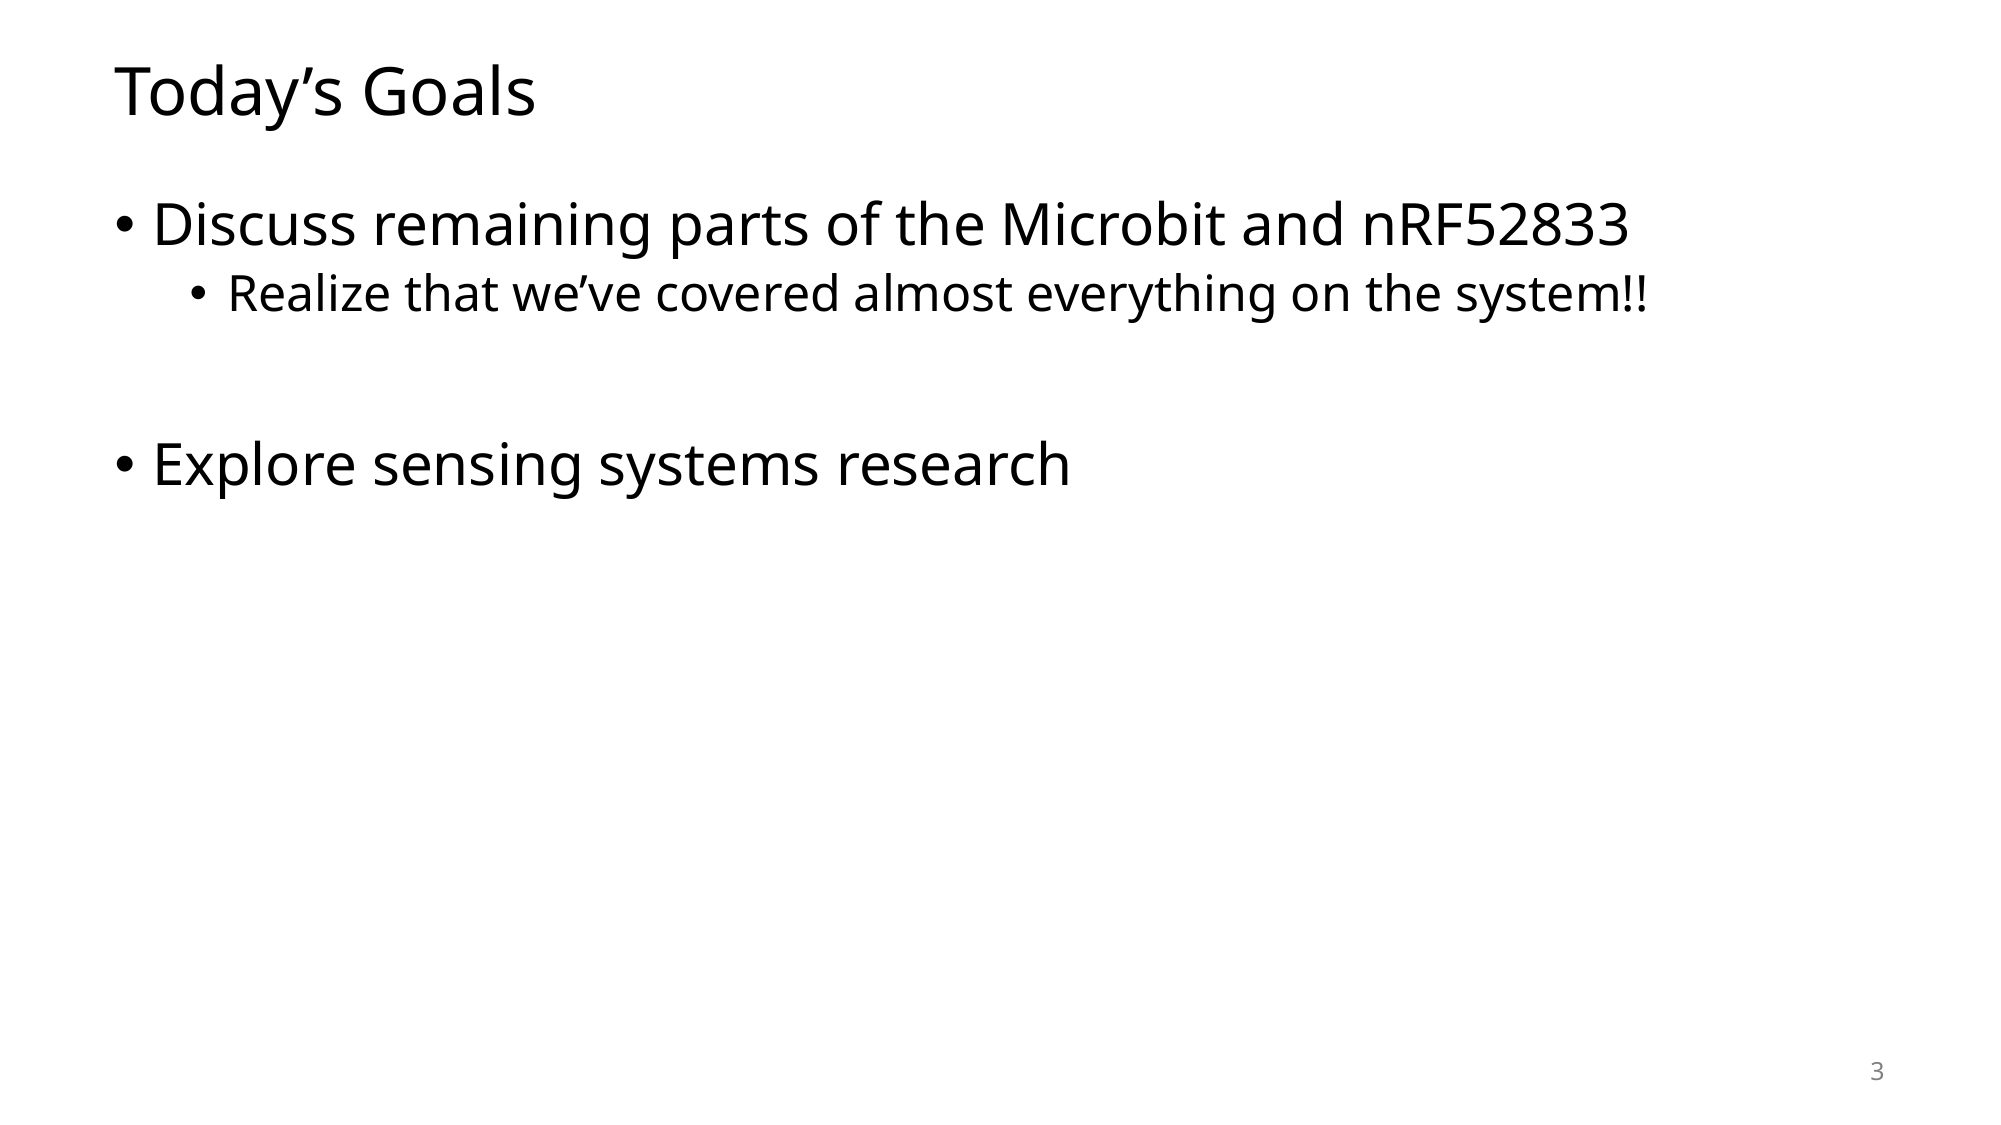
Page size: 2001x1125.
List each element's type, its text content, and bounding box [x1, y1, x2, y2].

title Today’s Goals [99, 37, 1900, 150]
list Discuss remaining parts of the Microbit and nRF52833 Realize that we’ve covered almost everything on the system!! Explore sensing systems research [99, 187, 1900, 1013]
slide_number 3 [1749, 1042, 1900, 1103]
